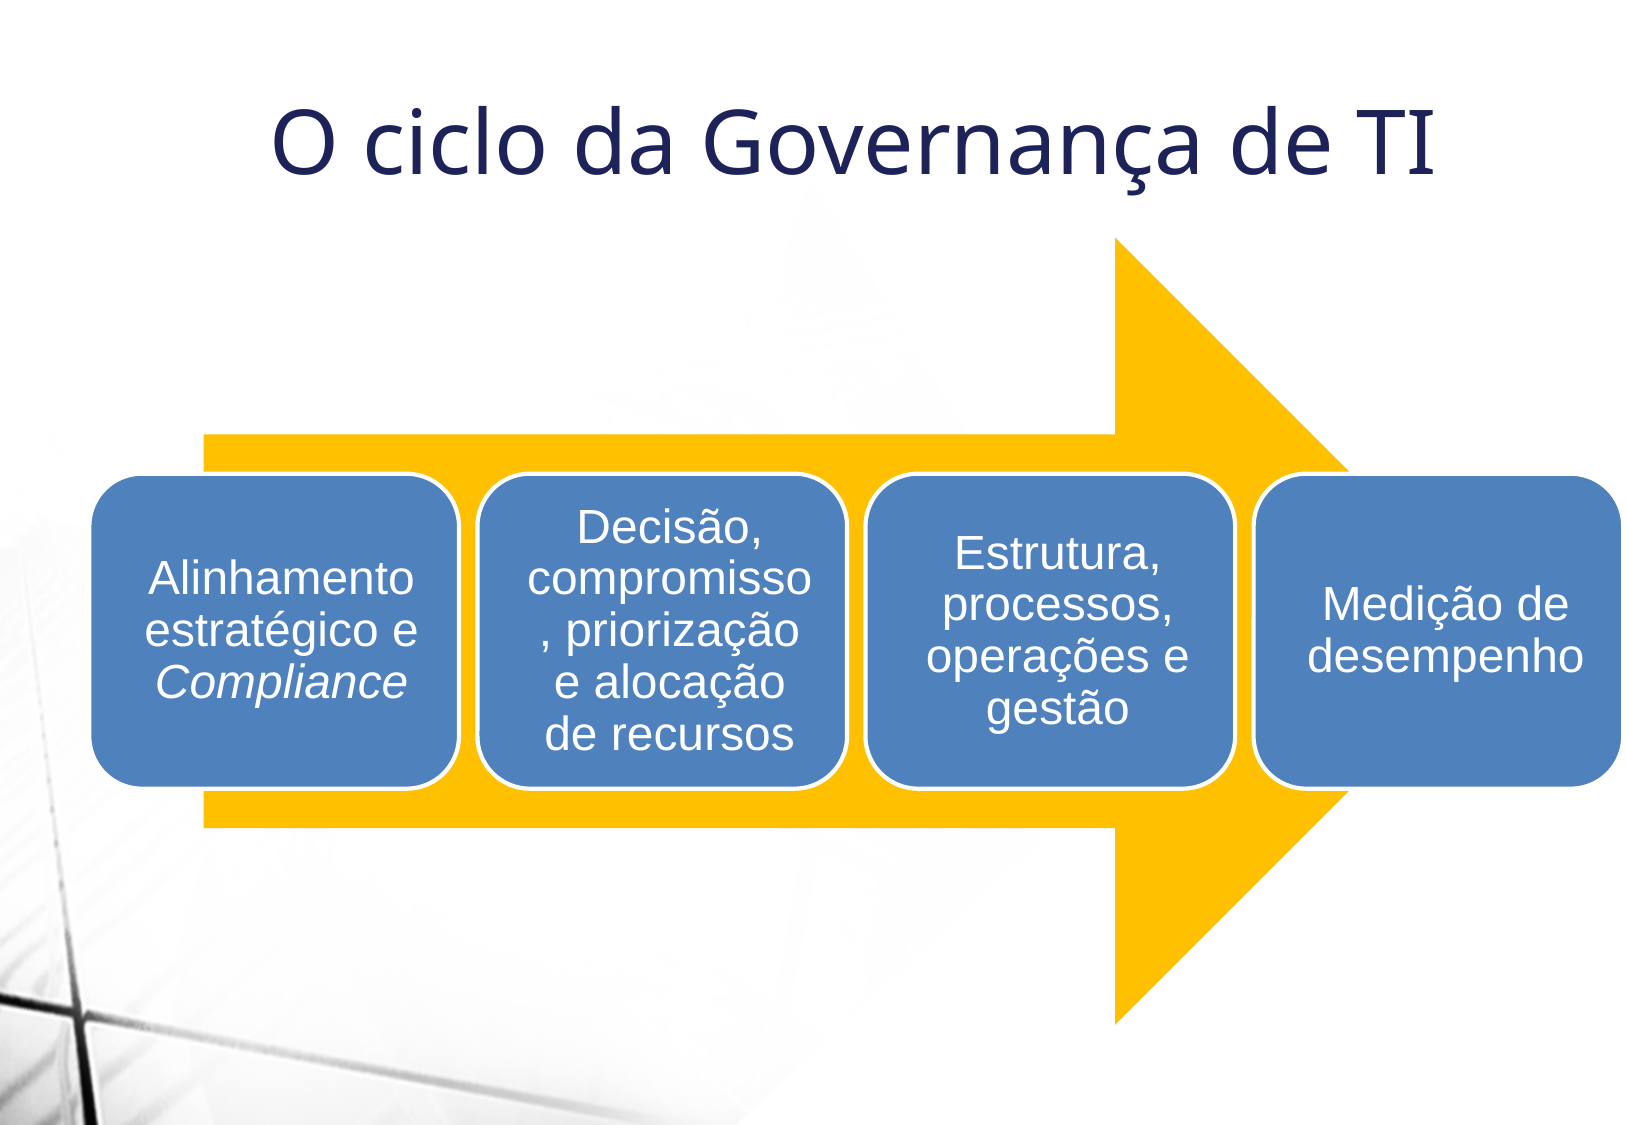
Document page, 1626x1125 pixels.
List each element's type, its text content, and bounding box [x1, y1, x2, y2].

picture [0, 0, 1626, 1125]
text_box O ciclo da Governança de TI [255, 45, 1588, 233]
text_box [88, 237, 1625, 1026]
